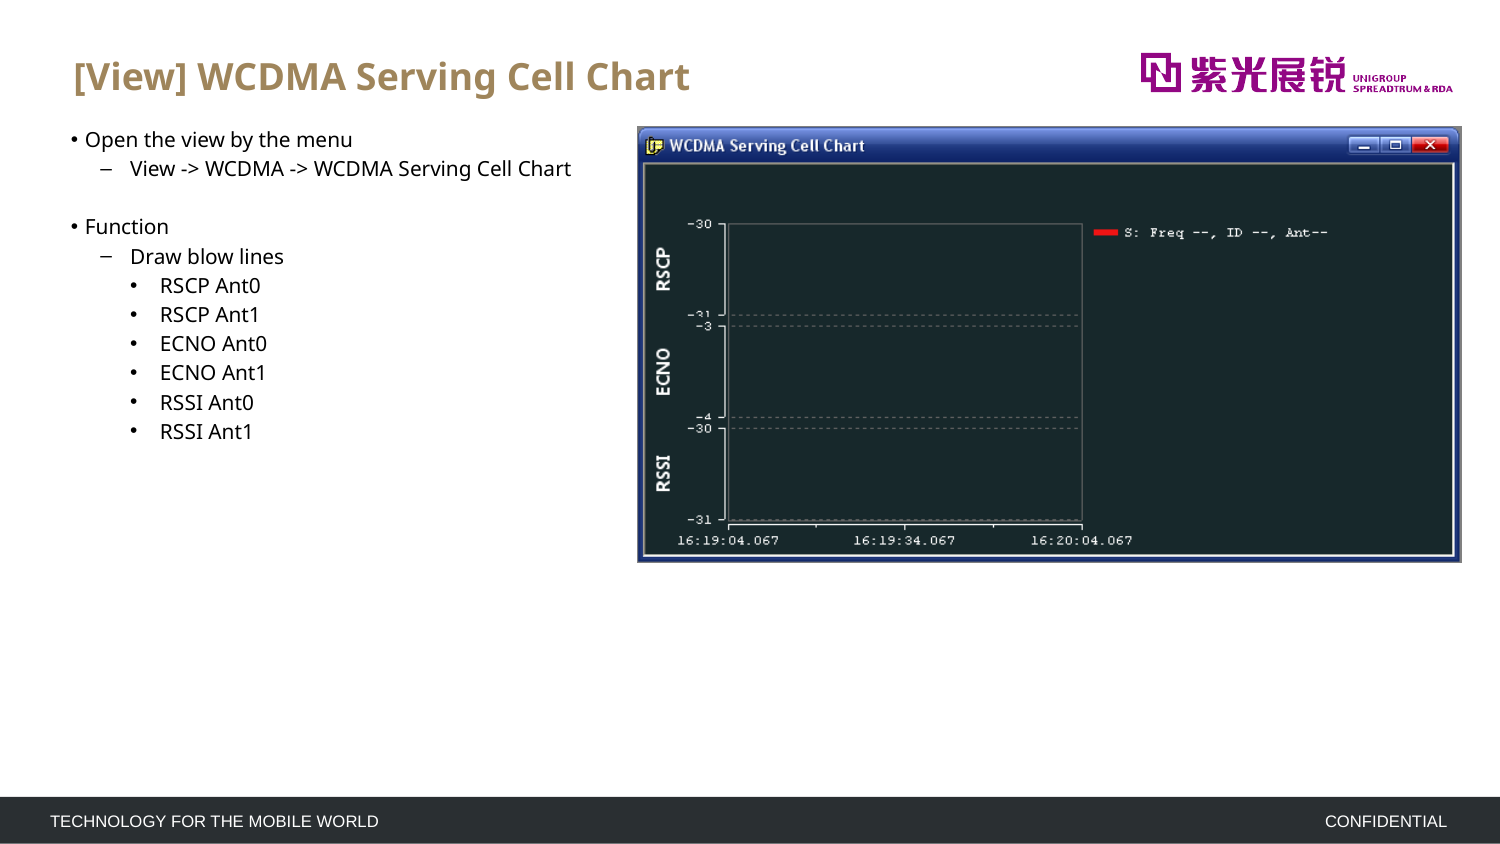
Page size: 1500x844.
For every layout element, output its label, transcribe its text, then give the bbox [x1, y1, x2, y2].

list Open the view by the menu View -> WCDMA -> WCDMA Serving Cell Chart Function Draw blow lines RSCP Ant0 RSCP Ant1 ECNO Ant0 ECNO Ant1 RSSI Ant0 RSSI Ant1 [56, 119, 721, 769]
picture [637, 126, 1462, 563]
title [View] WCDMA Serving Cell Chart [58, 45, 1282, 164]
